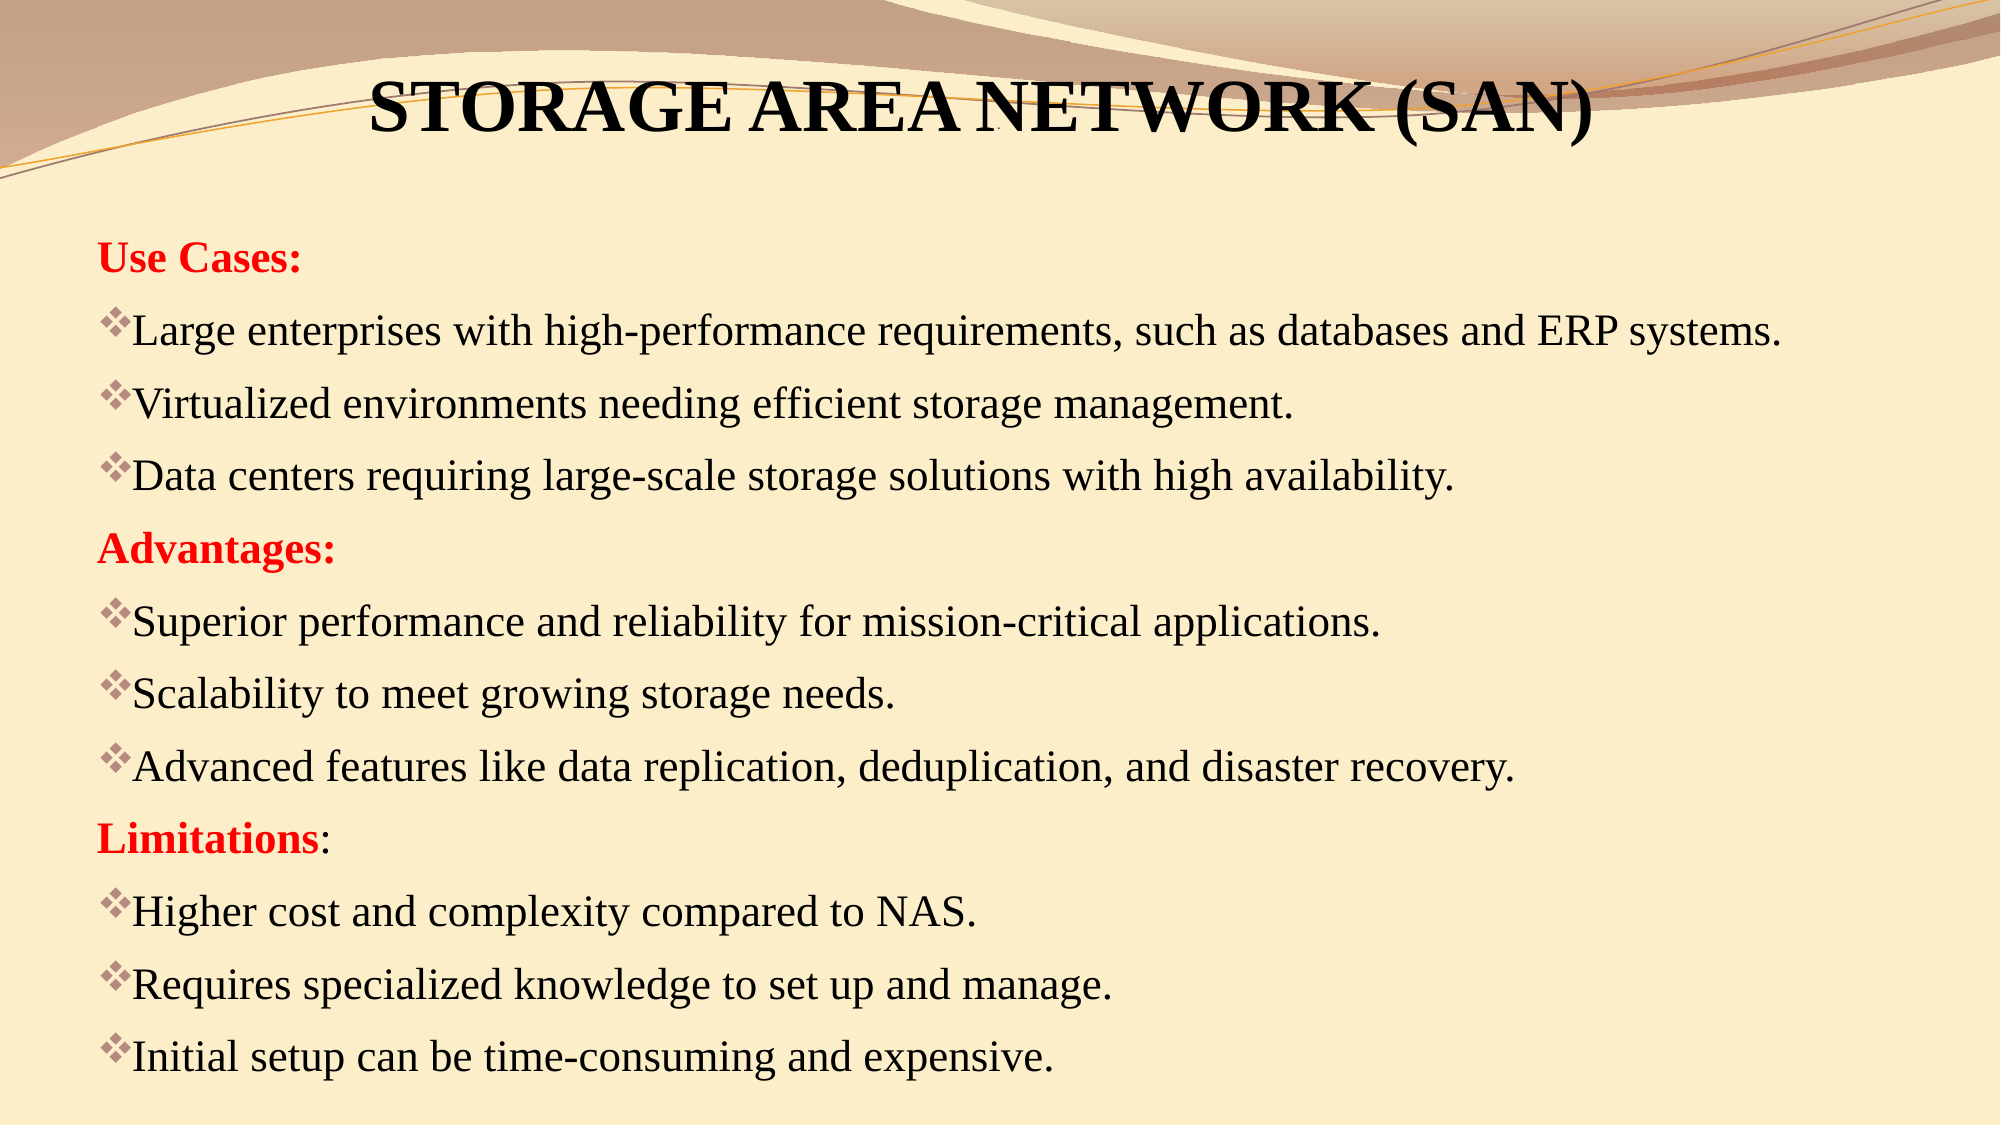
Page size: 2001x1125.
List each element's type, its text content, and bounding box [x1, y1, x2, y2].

list Use Cases: Large enterprises with high-performance requirements, such as databases and ERP systems. Virtualized environments needing efficient storage management. Data centers requiring large-scale storage solutions with high availability. Advantages: Superior performance and reliability for mission-critical applications. Scalability to meet growing storage needs. Advanced features like data replication, deduplication, and disaster recovery. Limitations: Higher cost and complexity compared to NAS. Requires specialized knowledge to set up and manage. Initial setup can be time-consuming and expensive. [82, 216, 1883, 1091]
text_box STORAGE AREA NETWORK (SAN) [171, 42, 1793, 244]
title . [99, 27, 1900, 166]
